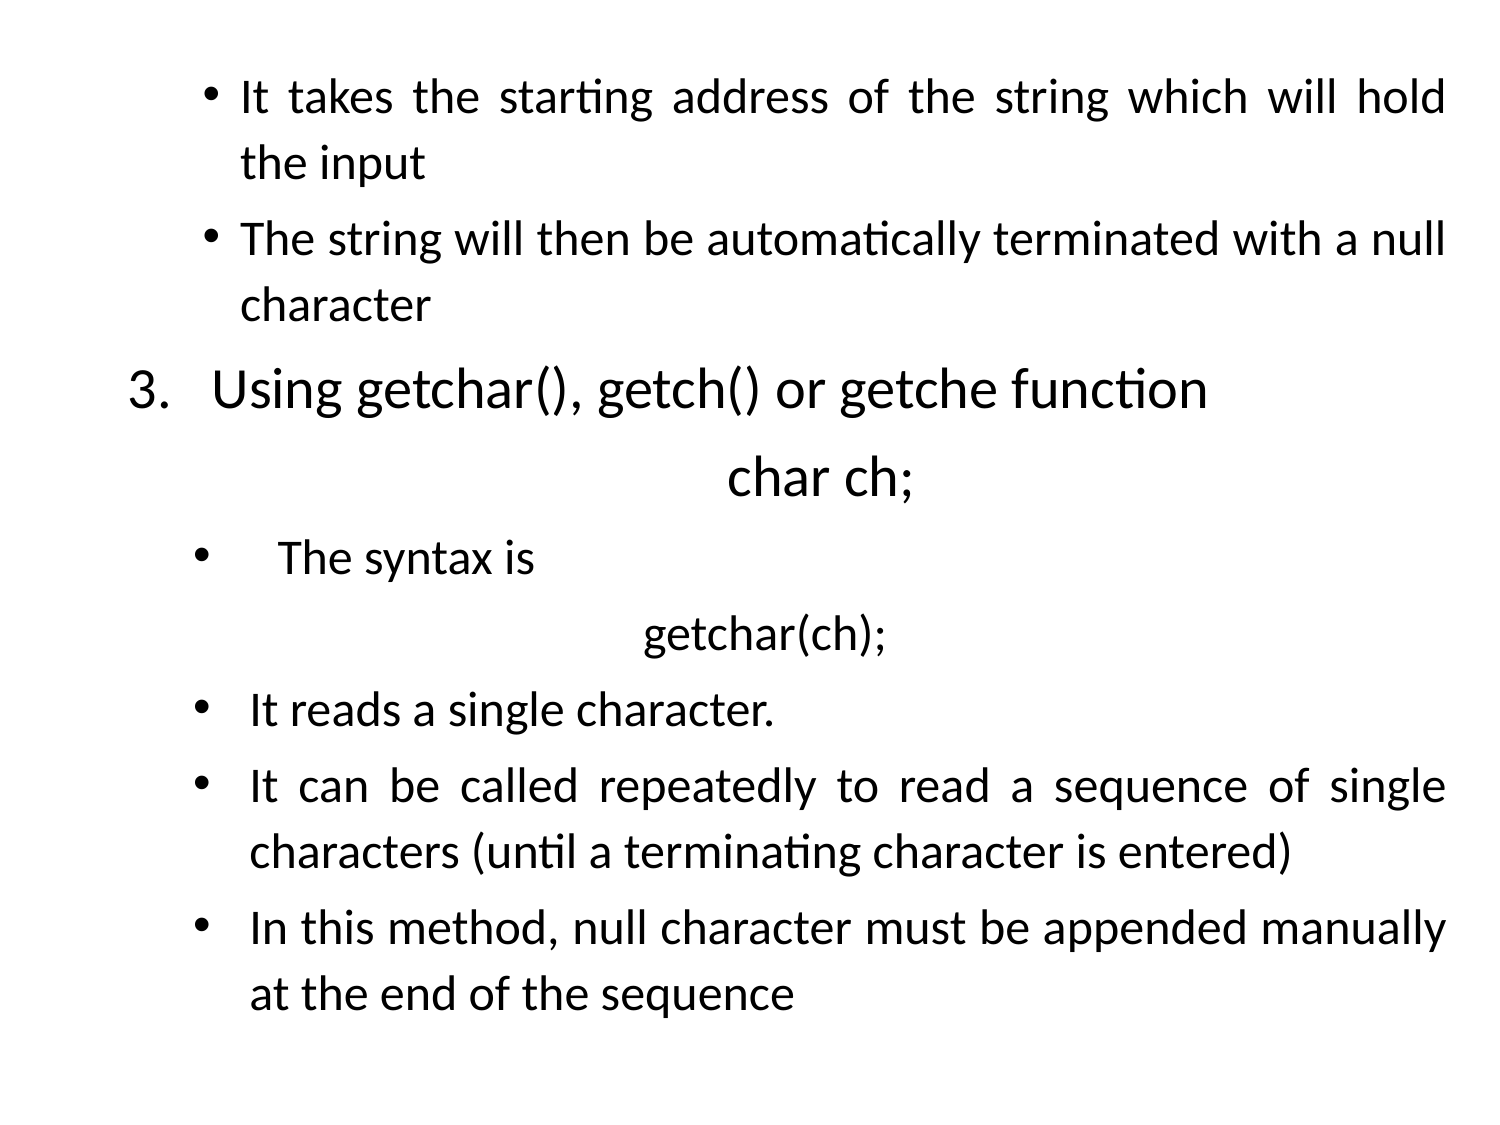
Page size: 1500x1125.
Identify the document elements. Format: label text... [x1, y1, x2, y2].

list It takes the starting address of the string which will hold the input The string will then be automatically terminated with a null character Using getchar(), getch() or getche function char ch; The syntax is getchar(ch); It reads a single character. It can be called repeatedly to read a sequence of single characters (until a terminating character is entered) In this method, null character must be appended manually at the end of the sequence [37, 50, 1463, 1088]
